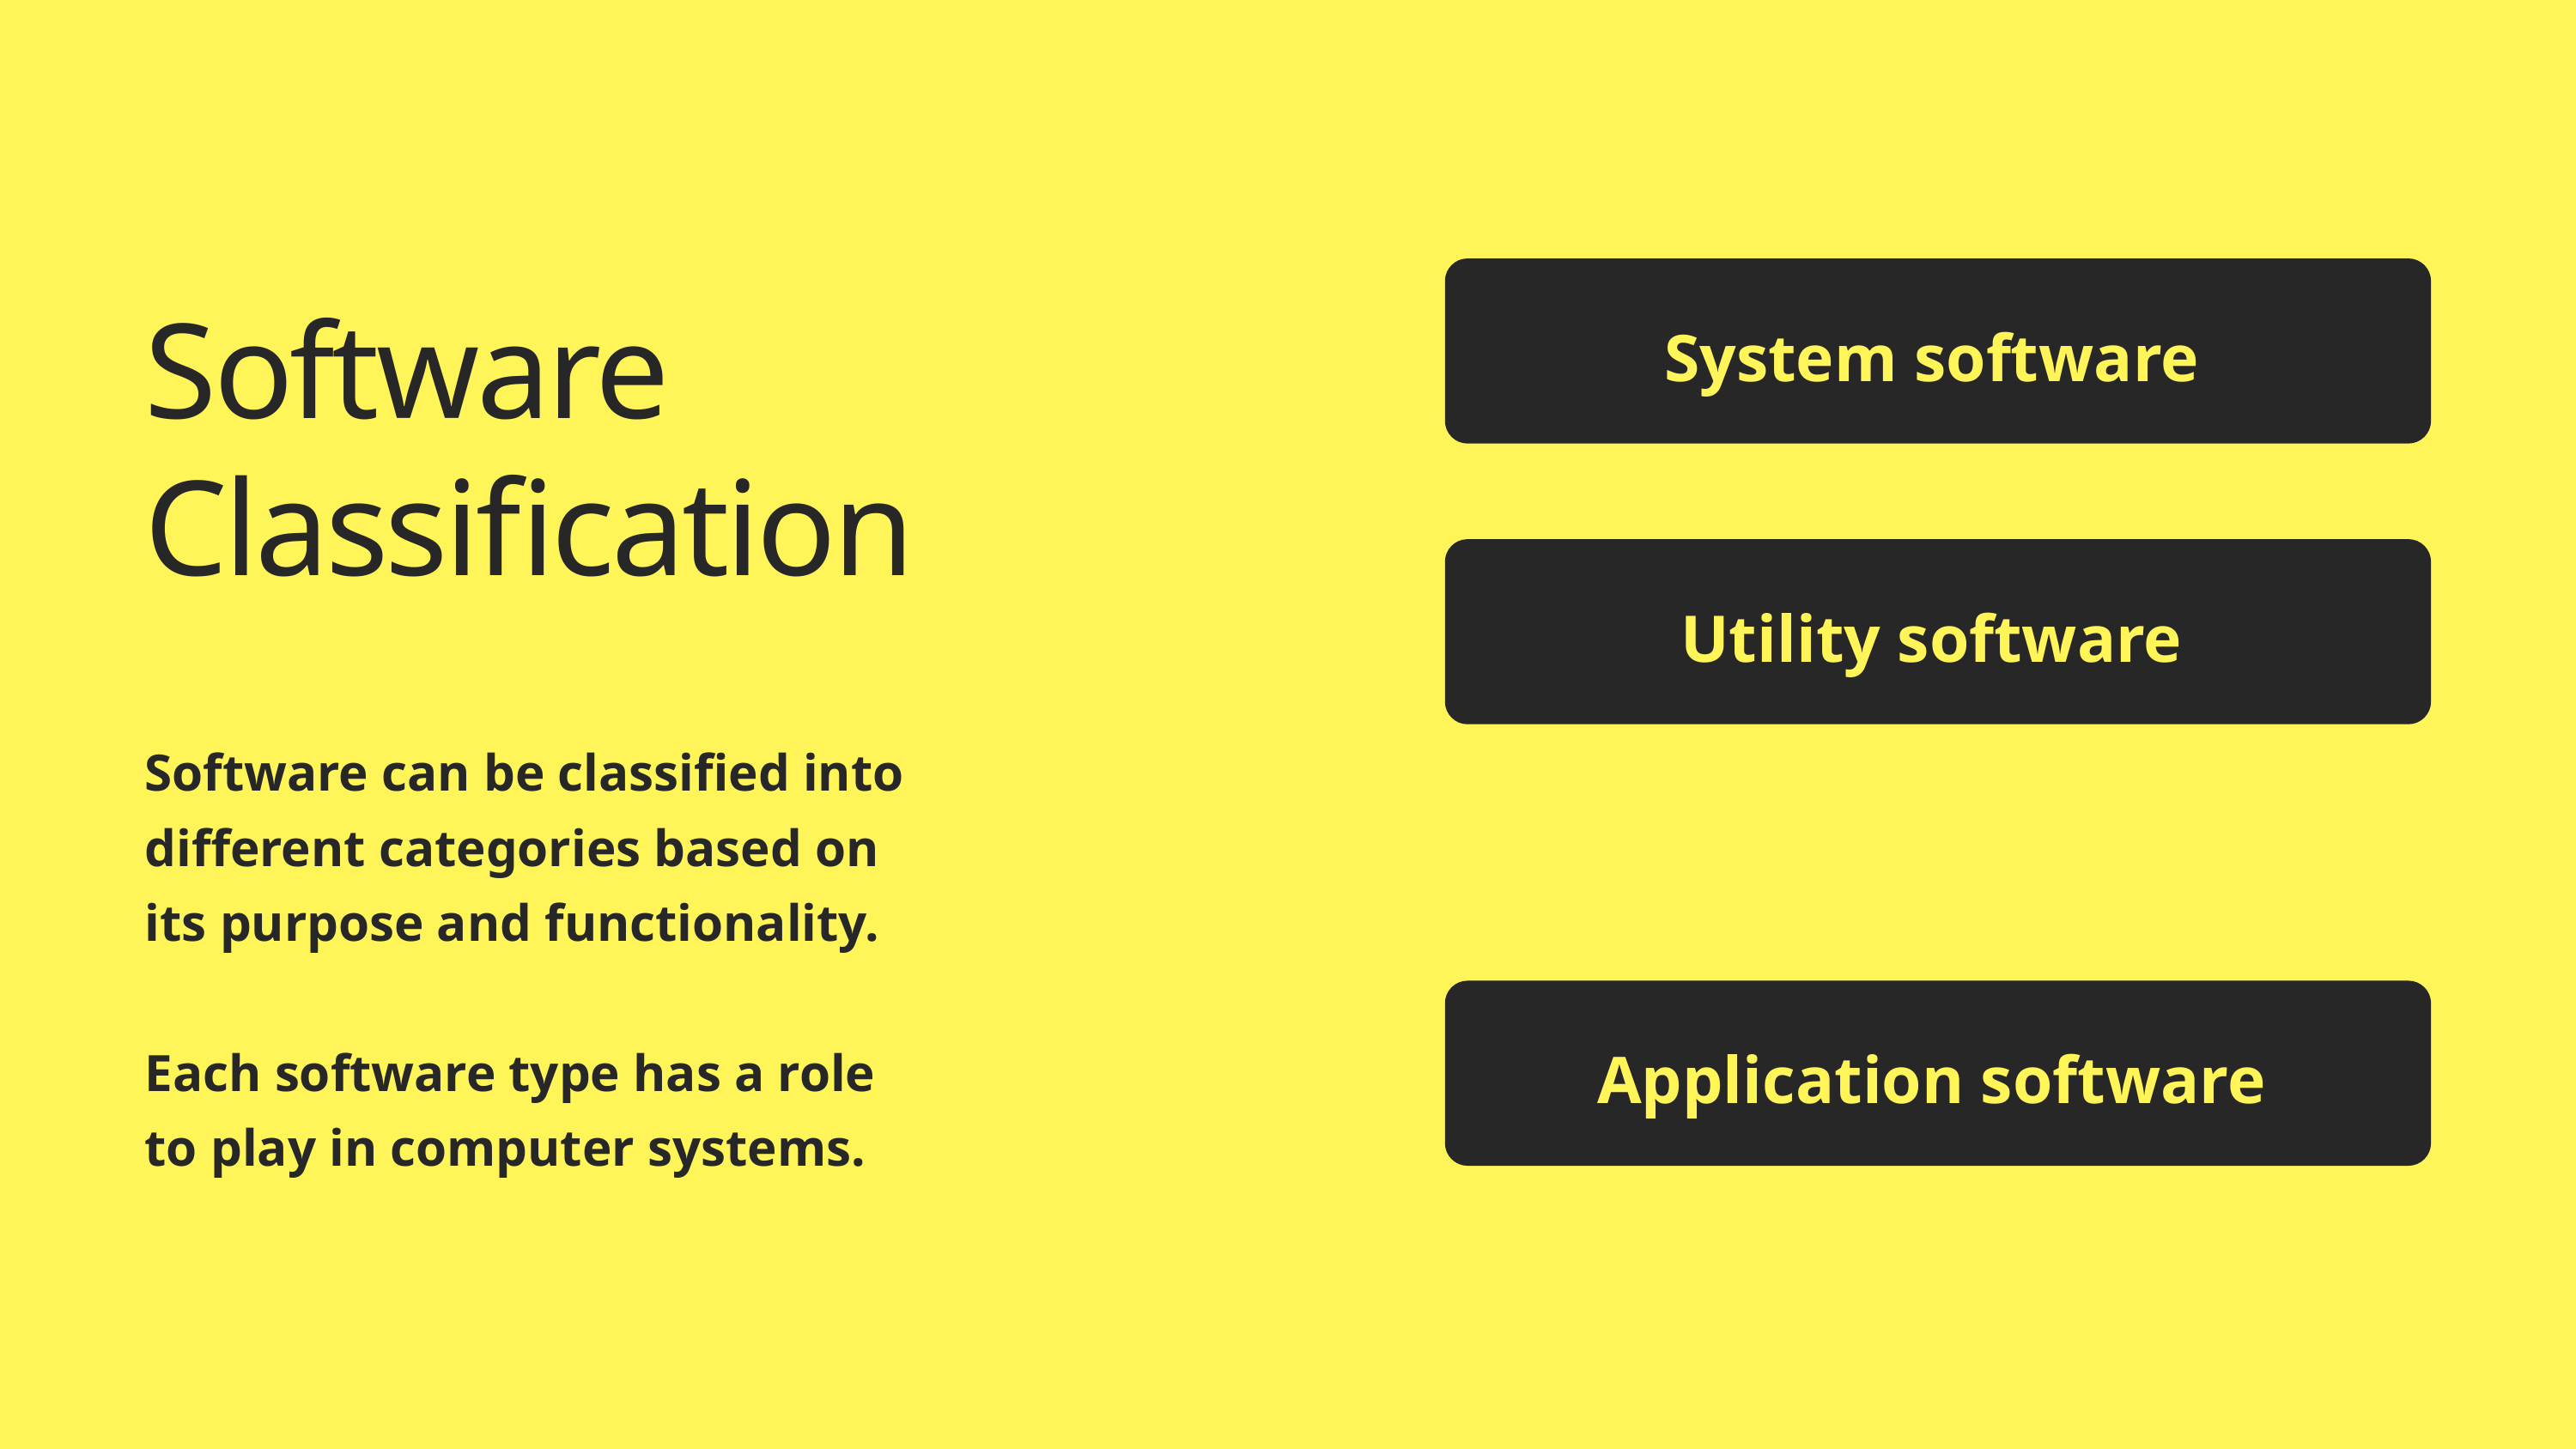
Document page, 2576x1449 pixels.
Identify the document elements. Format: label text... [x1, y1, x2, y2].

text_box Software can be classified into different categories based on its purpose and functionality. Each software type has a role to play in computer systems. [144, 725, 925, 1177]
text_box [1444, 258, 2432, 444]
text_box Software Classification [144, 286, 1074, 603]
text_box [1444, 980, 2432, 1167]
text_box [1444, 538, 2432, 724]
